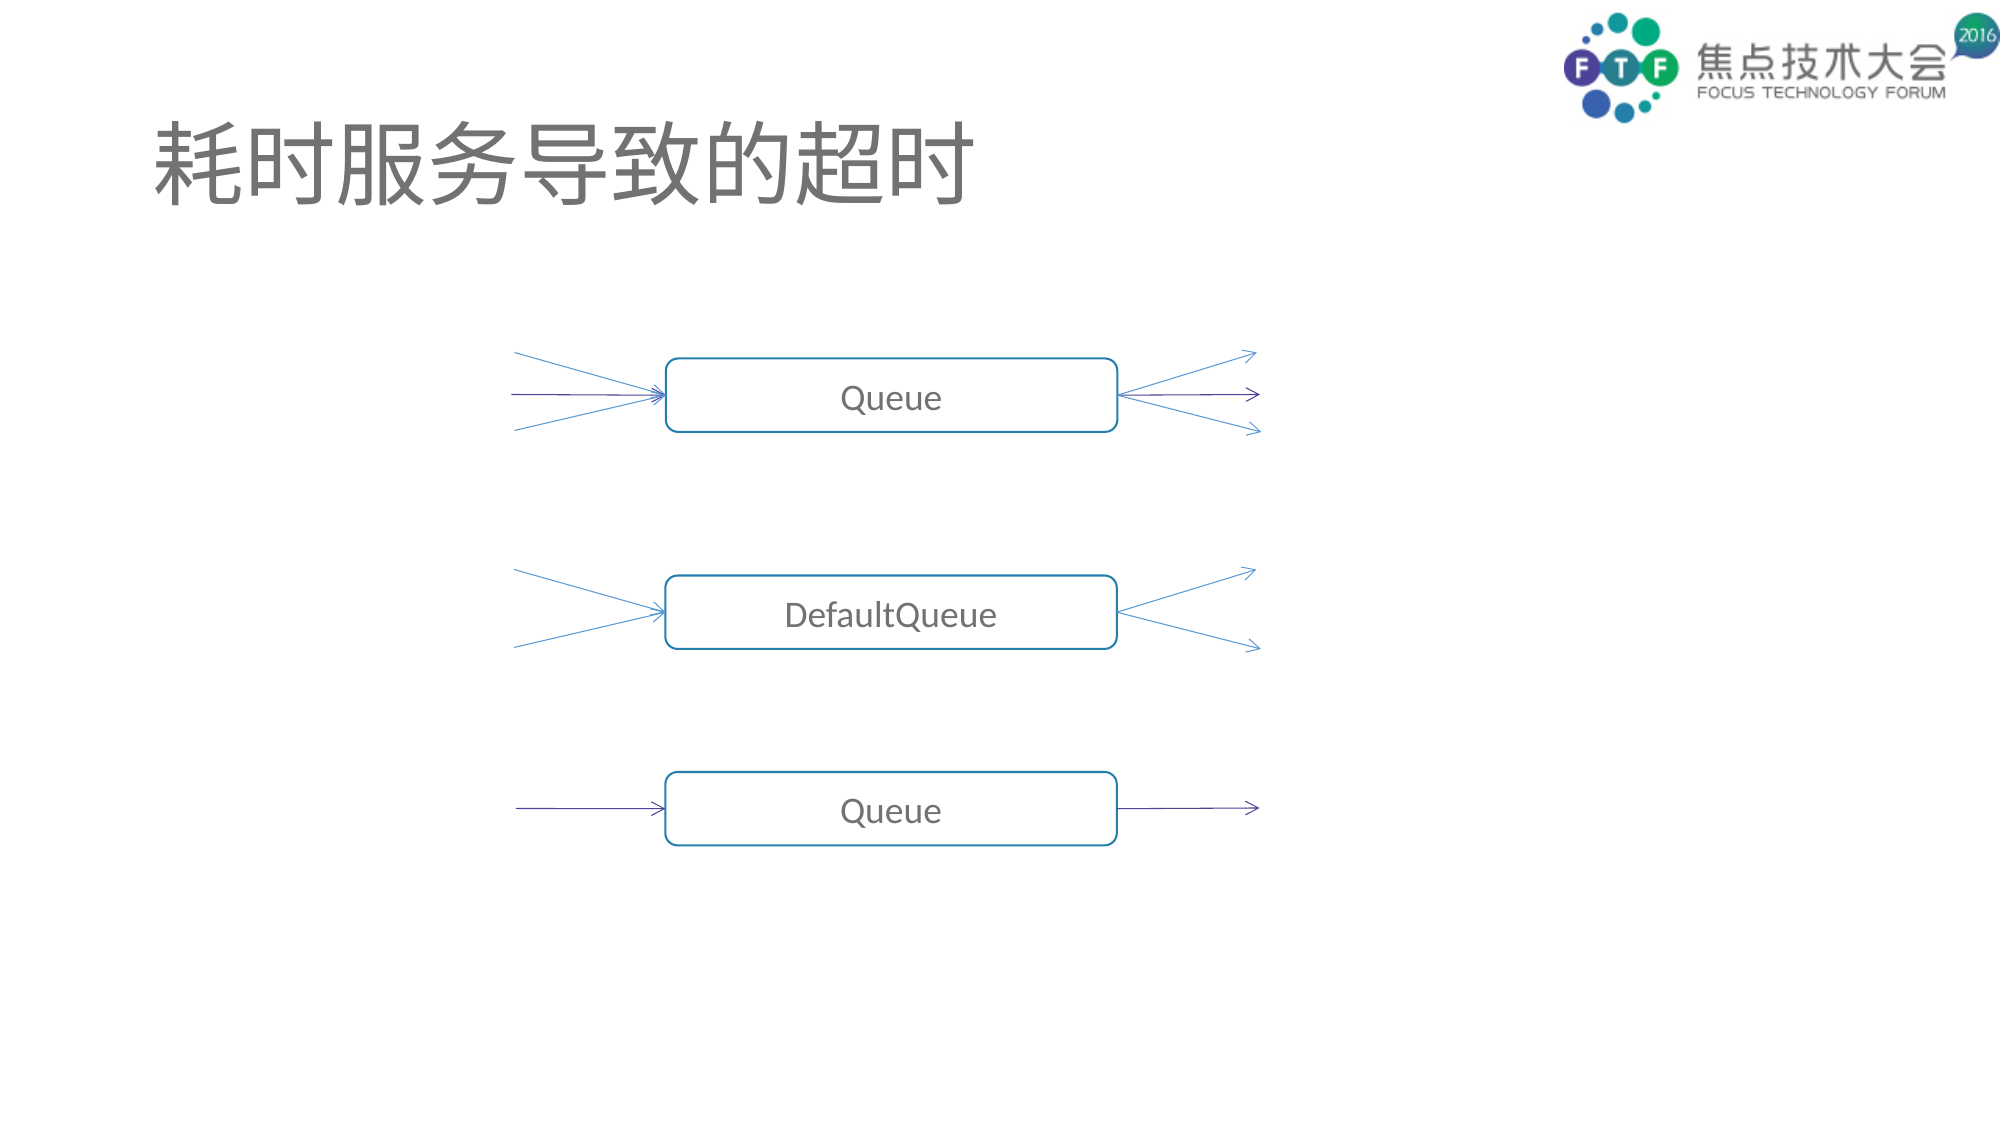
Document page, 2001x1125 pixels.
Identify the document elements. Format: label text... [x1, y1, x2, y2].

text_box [514, 395, 666, 431]
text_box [1116, 612, 1261, 649]
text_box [1117, 395, 1262, 432]
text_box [514, 352, 666, 394]
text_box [1116, 569, 1257, 612]
text_box Queue [666, 357, 1117, 433]
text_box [513, 569, 666, 612]
text_box Queue [664, 770, 1118, 847]
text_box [1117, 352, 1257, 394]
title 耗时服务导致的超时 [137, 59, 1863, 278]
text_box DefaultQueue [666, 574, 1116, 650]
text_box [513, 612, 666, 648]
picture [1563, 0, 2000, 140]
